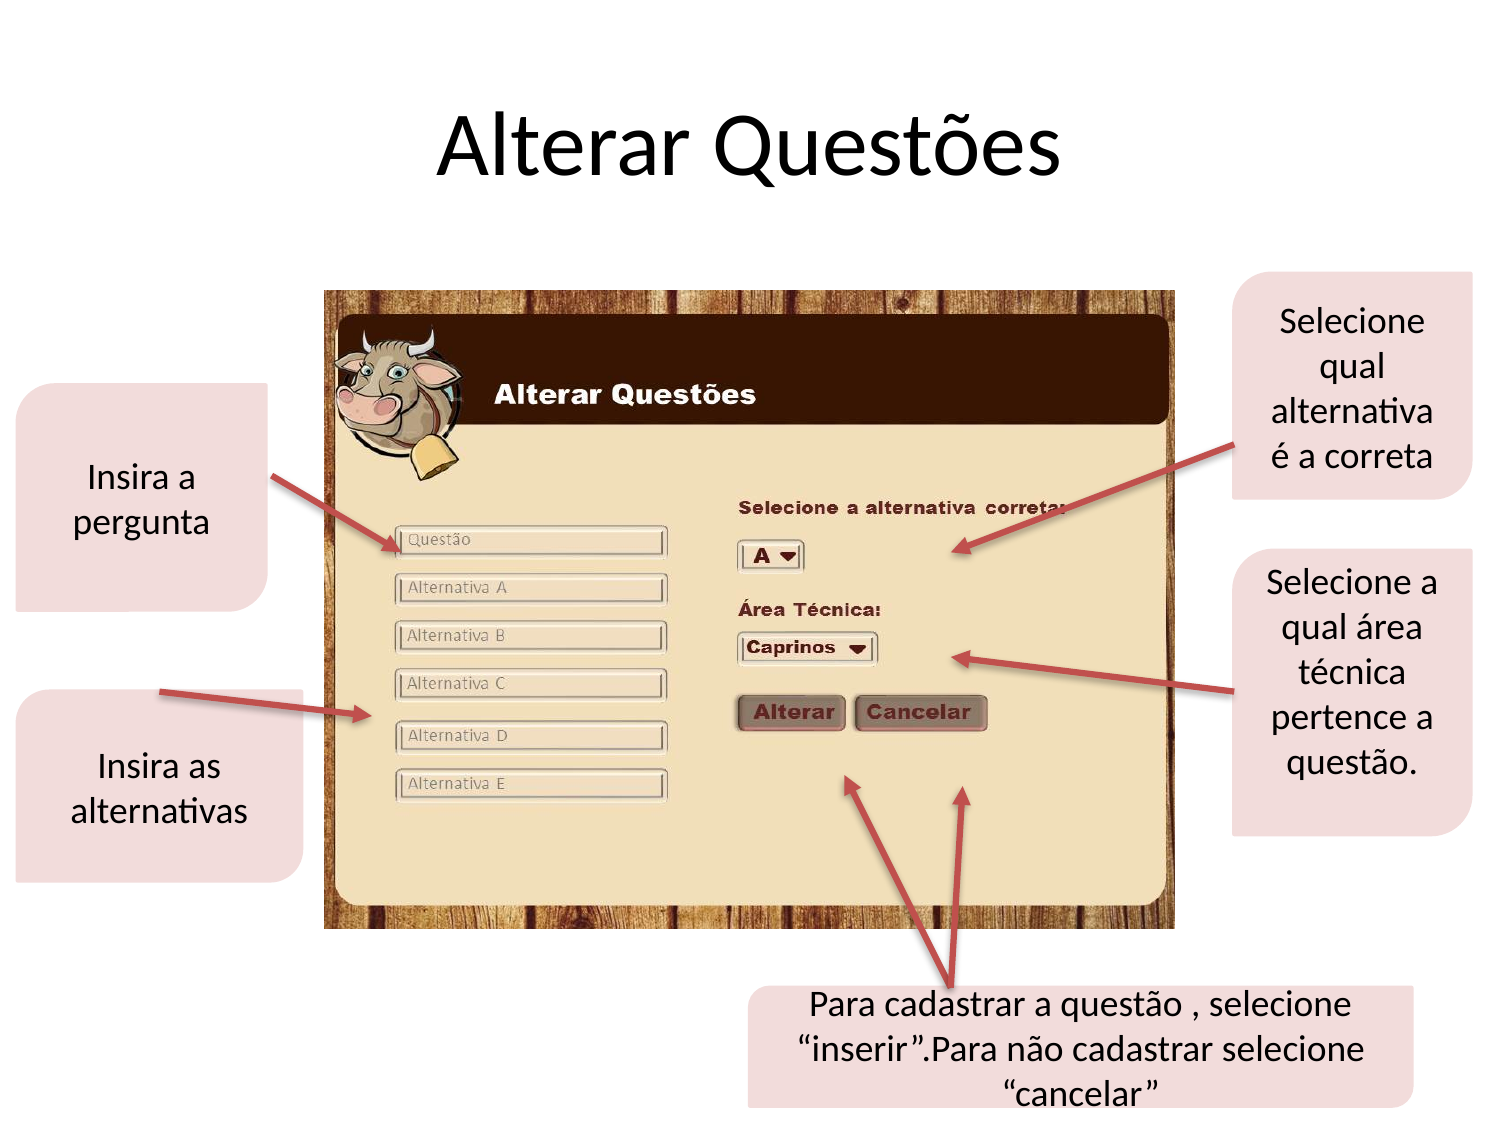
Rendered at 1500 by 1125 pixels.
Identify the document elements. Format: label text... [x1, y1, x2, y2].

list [324, 290, 1176, 929]
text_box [950, 785, 963, 988]
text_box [271, 475, 402, 553]
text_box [950, 444, 1235, 553]
text_box Para cadastrar a questão , selecione “inserir”.Para não cadastrar selecione “cancelar” [747, 985, 1414, 1108]
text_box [300, 715, 373, 787]
text_box Insira a pergunta [15, 383, 268, 612]
text_box Selecione a qual área técnica pertence a questão. [1232, 548, 1473, 837]
text_box Selecione qual alternativa é a correta [1232, 271, 1473, 500]
title Alterar Questões [75, 45, 1425, 233]
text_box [844, 774, 951, 988]
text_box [950, 656, 1235, 692]
text_box Insira as alternativas [15, 689, 304, 883]
